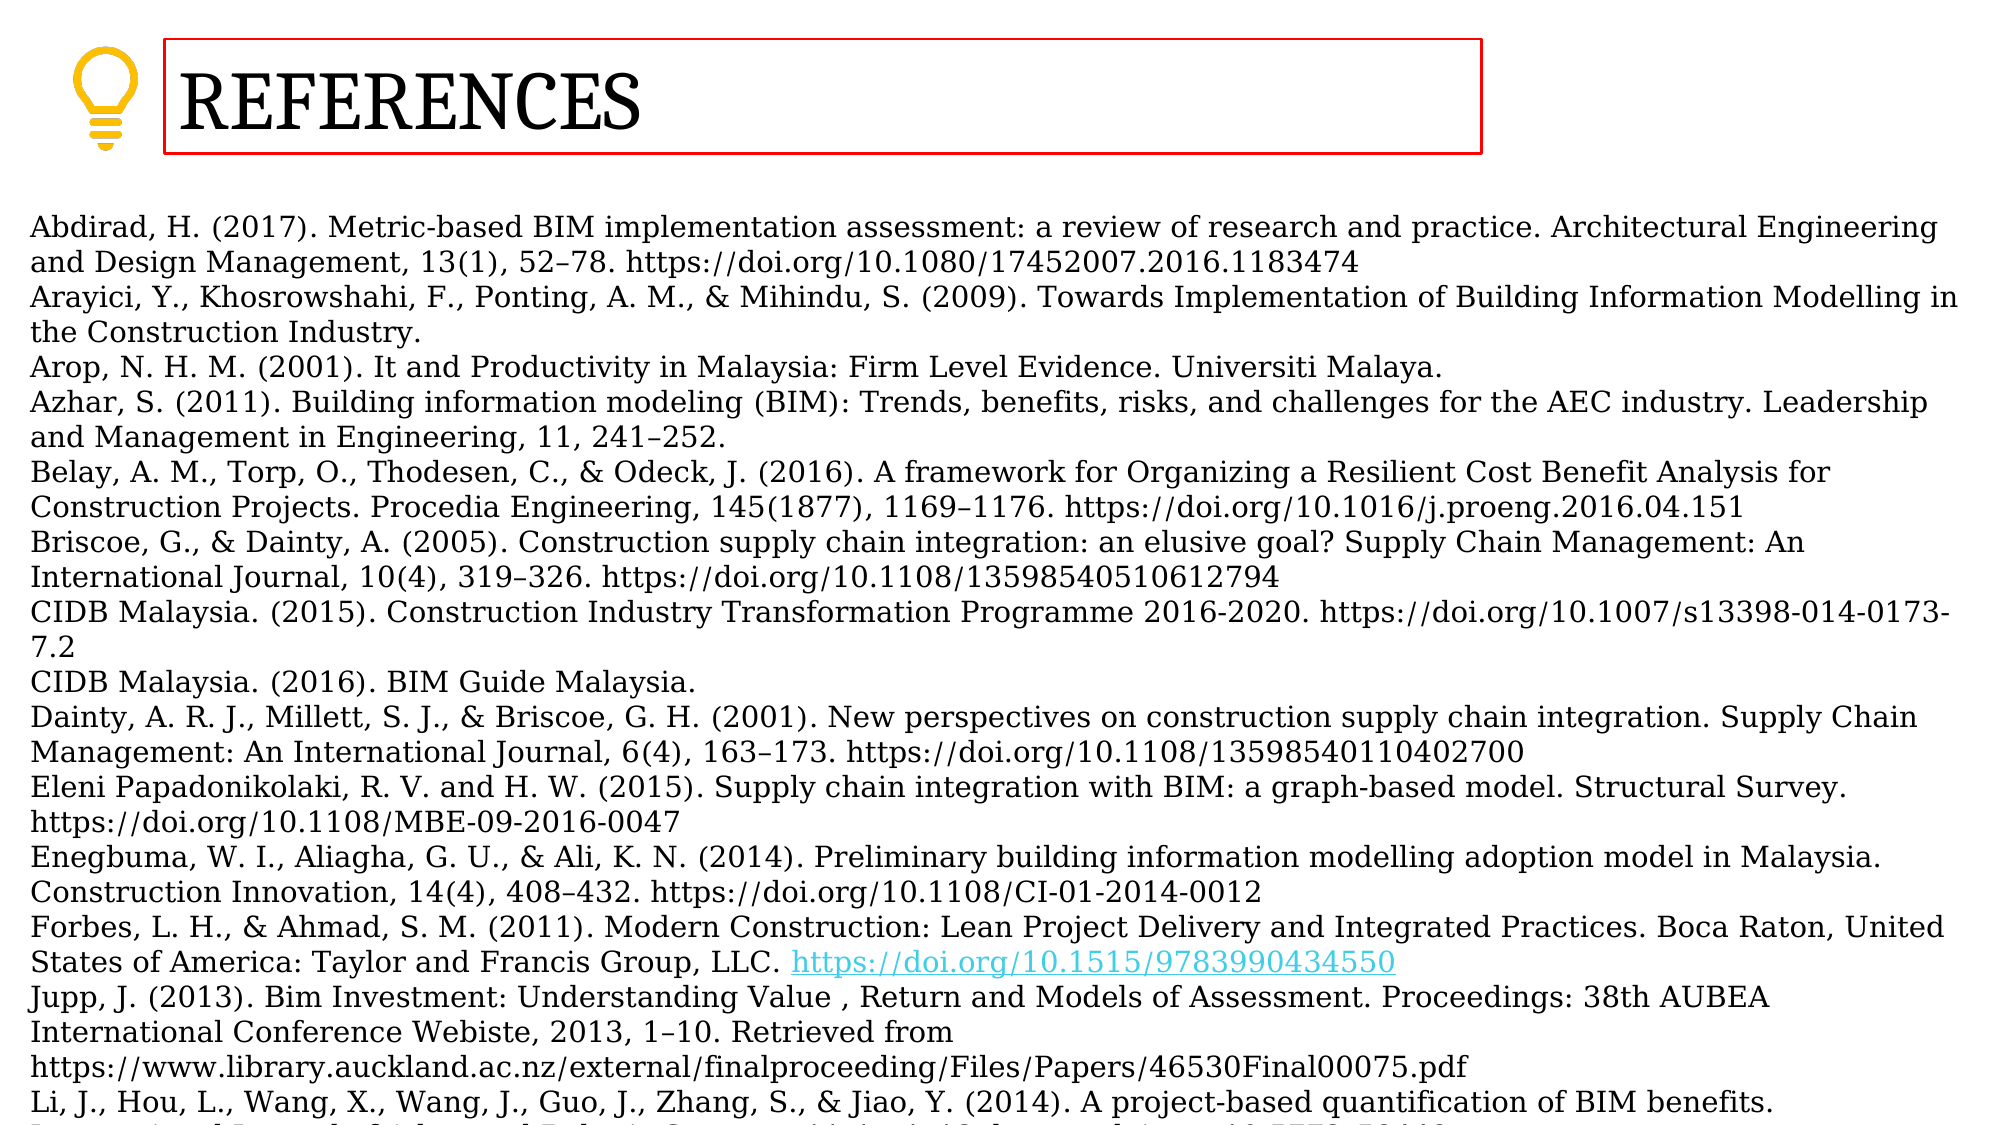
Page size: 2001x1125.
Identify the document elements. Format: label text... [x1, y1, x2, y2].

picture [45, 39, 165, 159]
text_box REFERENCES [165, 39, 1482, 154]
text_box Abdirad, H. (2017). Metric-based BIM implementation assessment: a review of research and practice. Architectural Engineering and Design Management, 13(1), 52–78. https://doi.org/10.1080/17452007.2016.1183474 Arayici, Y., Khosrowshahi, F., Ponting, A. M., & Mihindu, S. (2009). Towards Implementation of Building Information Modelling in the Construction Industry. Arop, N. H. M. (2001). It and Productivity in Malaysia: Firm Level Evidence. Universiti Malaya. Azhar, S. (2011). Building information modeling (BIM): Trends, benefits, risks, and challenges for the AEC industry. Leadership and Management in Engineering, 11, 241–252. Belay, A. M., Torp, O., Thodesen, C., & Odeck, J. (2016). A framework for Organizing a Resilient Cost Benefit Analysis for Construction Projects. Procedia Engineering, 145(1877), 1169–1176. https://doi.org/10.1016/j.proeng.2016.04.151 Briscoe, G., & Dainty, A. (2005). Construction supply chain integration: an elusive goal? Supply Chain Management: An International Journal, 10(4), 319–326. https://doi.org/10.1108/13598540510612794 CIDB Malaysia. (2015). Construction Industry Transformation Programme 2016-2020. https://doi.org/10.1007/s13398-014-0173-7.2 CIDB Malaysia. (2016). BIM Guide Malaysia. Dainty, A. R. J., Millett, S. J., & Briscoe, G. H. (2001). New perspectives on construction supply chain integration. Supply Chain Management: An International Journal, 6(4), 163–173. https://doi.org/10.1108/13598540110402700 Eleni Papadonikolaki, R. V. and H. W. (2015). Supply chain integration with BIM: a graph-based model. Structural Survey. https://doi.org/10.1108/MBE-09-2016-0047 Enegbuma, W. I., Aliagha, G. U., & Ali, K. N. (2014). Preliminary building information modelling adoption model in Malaysia. Construction Innovation, 14(4), 408–432. https://doi.org/10.1108/CI-01-2014-0012 Forbes, L. H., & Ahmad, S. M. (2011). Modern Construction: Lean Project Delivery and Integrated Practices. Boca Raton, United States of America: Taylor and Francis Group, LLC. https://doi.org/10.1515/9783990434550 Jupp, J. (2013). Bim Investment: Understanding Value , Return and Models of Assessment. Proceedings: 38th AUBEA International Conference Webiste, 2013, 1–10. Retrieved from https://www.library.auckland.ac.nz/external/finalproceeding/Files/Papers/46530Final00075.pdf Li, J., Hou, L., Wang, X., Wang, J., Guo, J., Zhang, S., & Jiao, Y. (2014). A project-based quantification of BIM benefits. International Journal of Advanced Robotic Systems, 11(1), 1–13. https://doi.org/10.5772/58448 London, K., Kenley, R., & Agapiou, A. (1998). Theoretical supply chain network modelling in the building industry. 14th Annual ARCOM Conference, 2(September), 9–11. [15, 201, 1985, 1125]
